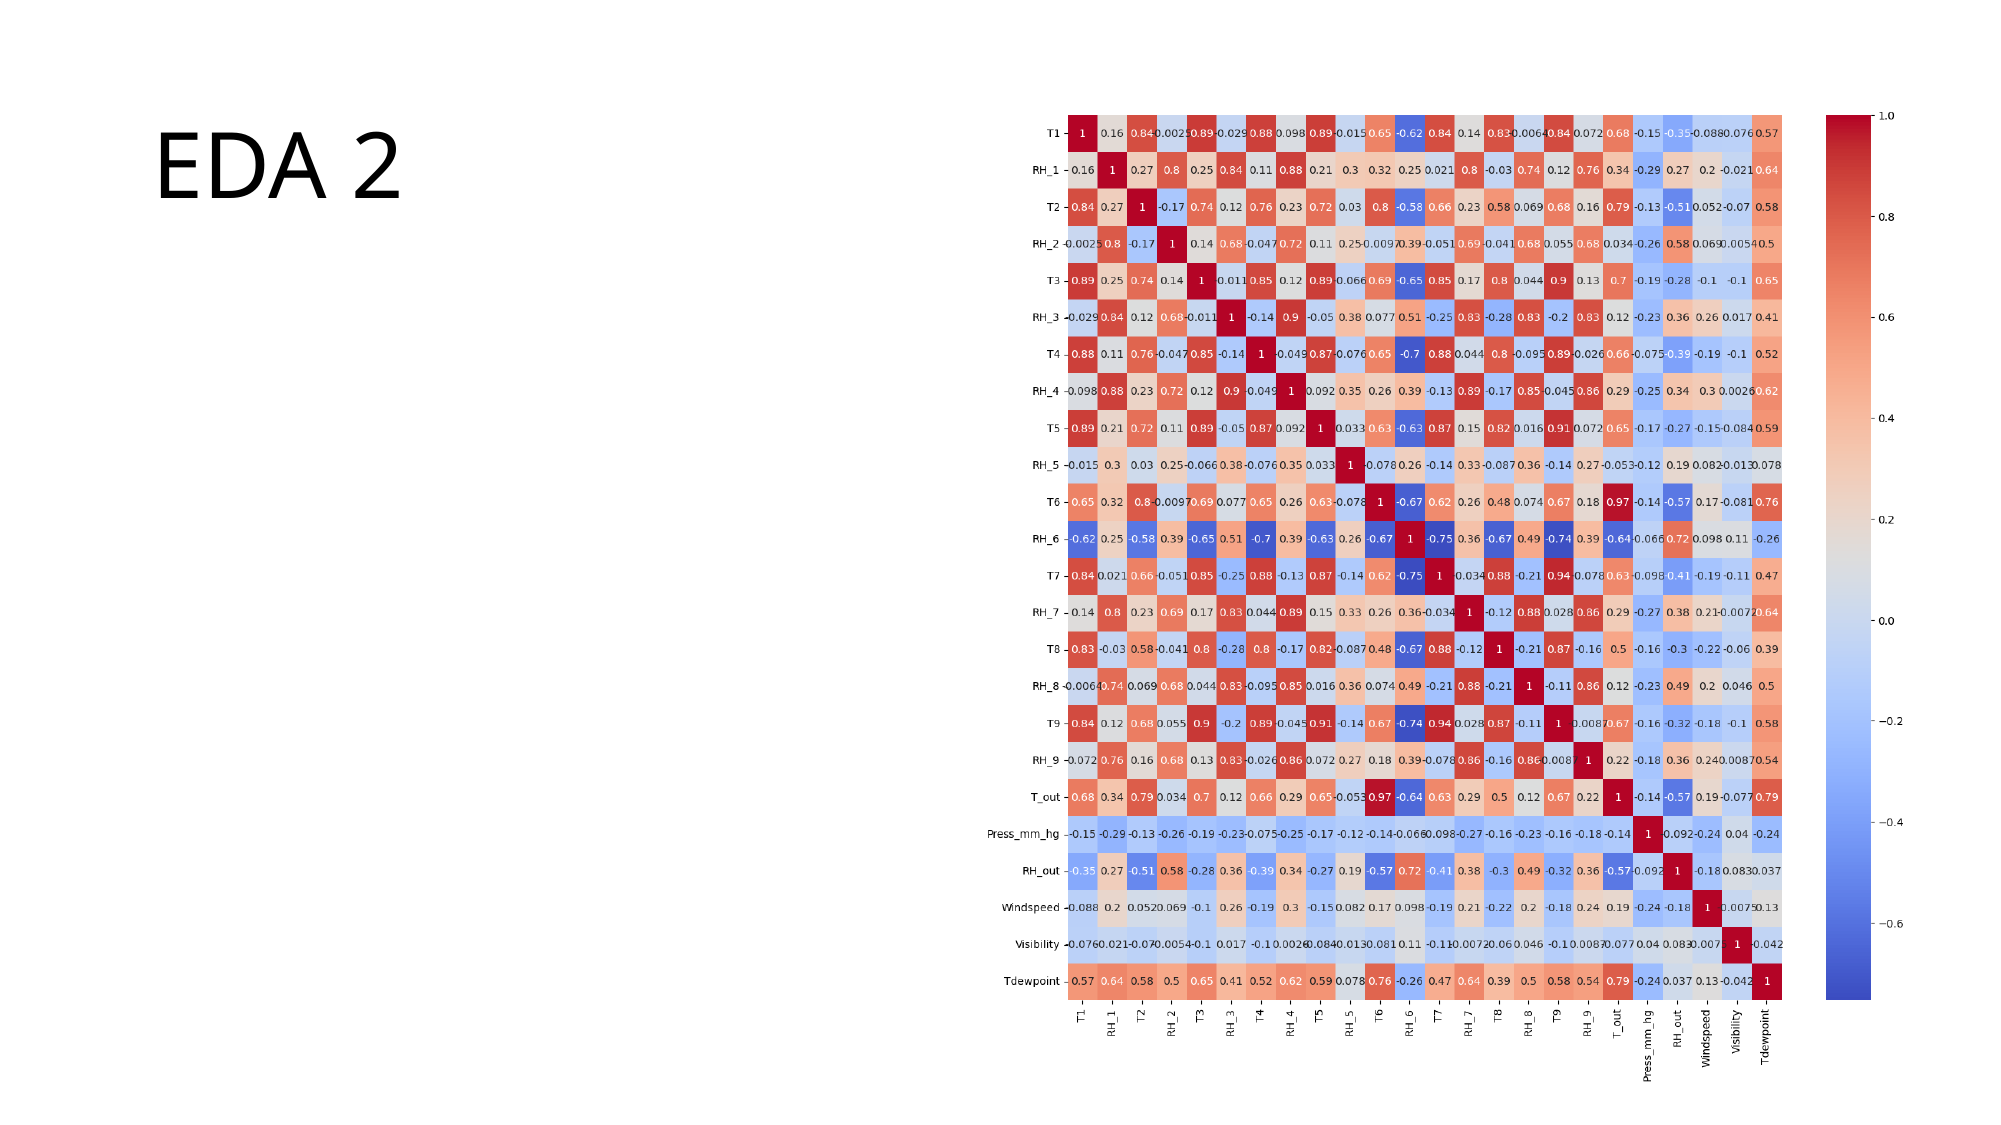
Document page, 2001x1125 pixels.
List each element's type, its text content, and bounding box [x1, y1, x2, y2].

picture [978, 103, 1911, 1088]
title EDA 2 [137, 59, 1863, 278]
